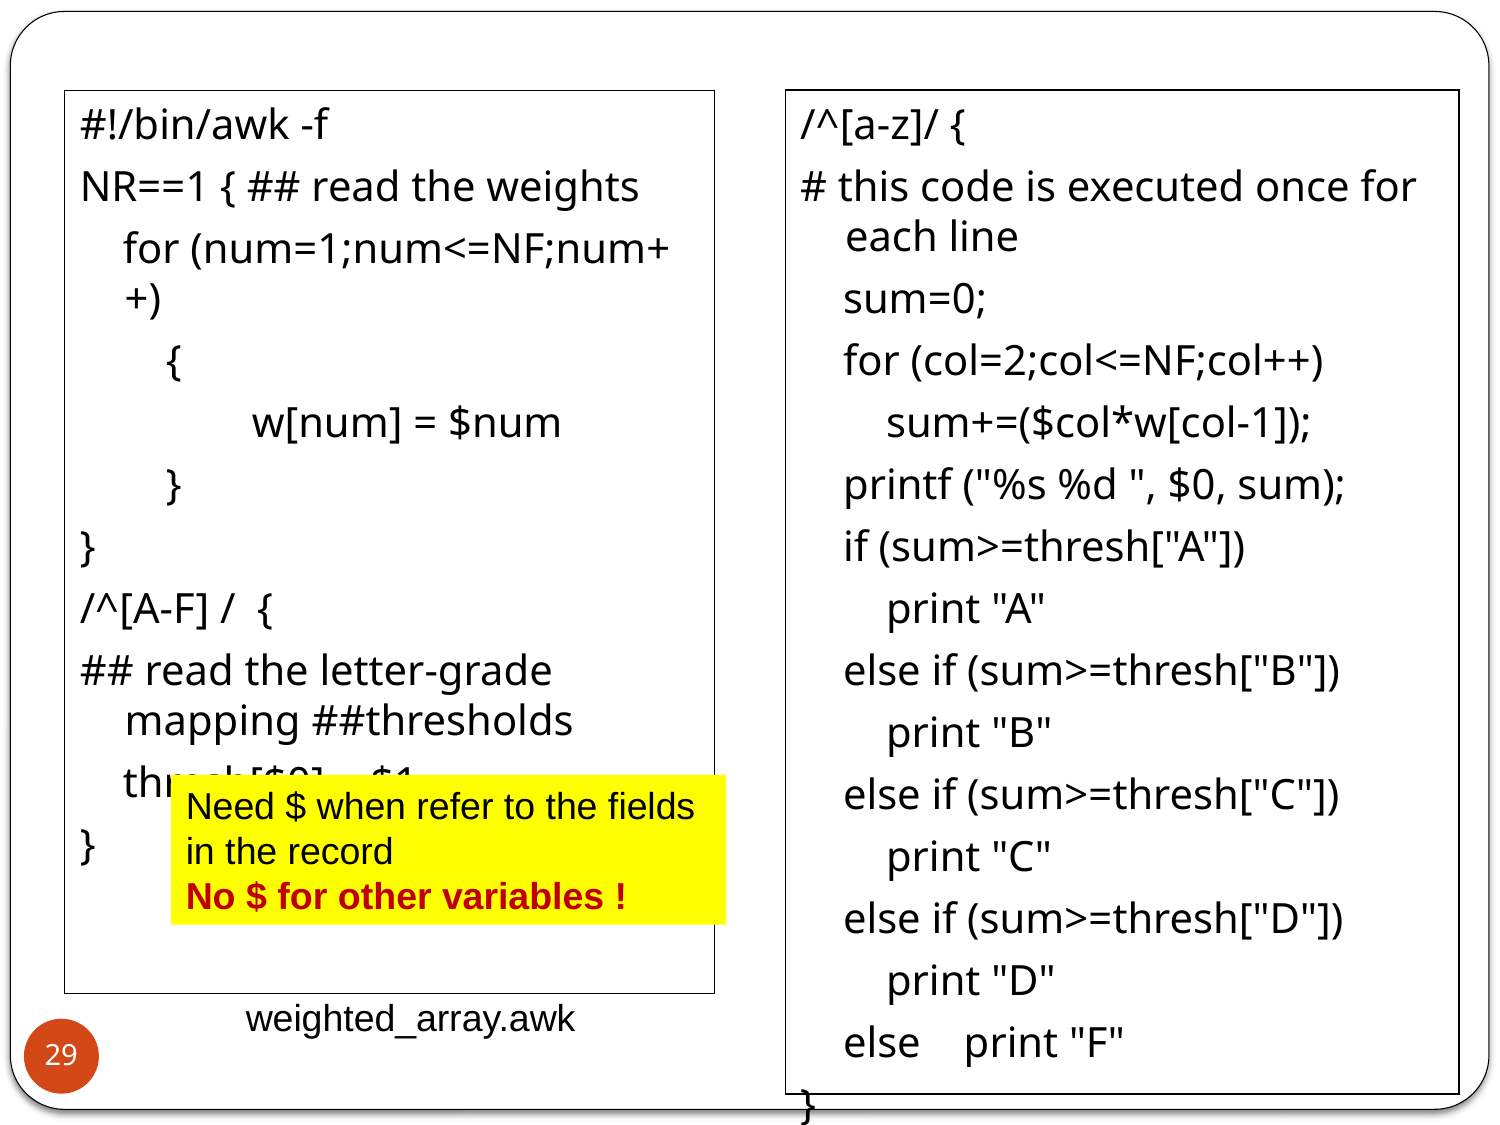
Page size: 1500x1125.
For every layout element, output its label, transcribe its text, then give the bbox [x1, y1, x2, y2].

text_box /^[a-z]/ { # this code is executed once for each line sum=0; for (col=2;col<=NF;col++) sum+=($col*w[col-1]); printf ("%s %d ", $0, sum); if (sum>=thresh["A"]) print "A" else if (sum>=thresh["B"]) print "B" else if (sum>=thresh["C"]) print "C" else if (sum>=thresh["D"]) print "D" else print "F" } [785, 90, 1459, 1094]
list #!/bin/awk -f NR==1 { ## read the weights for (num=1;num<=NF;num++) { w[num] = $num } } /^[A-F] / { ## read the letter-grade mapping ##thresholds thresh[$0] = $1 } [64, 90, 715, 994]
slide_number 29 [23, 1018, 99, 1094]
text_box weighted_array.awk [220, 986, 591, 1046]
text_box Need $ when refer to the fields in the record No $ for other variables ! [171, 774, 727, 925]
